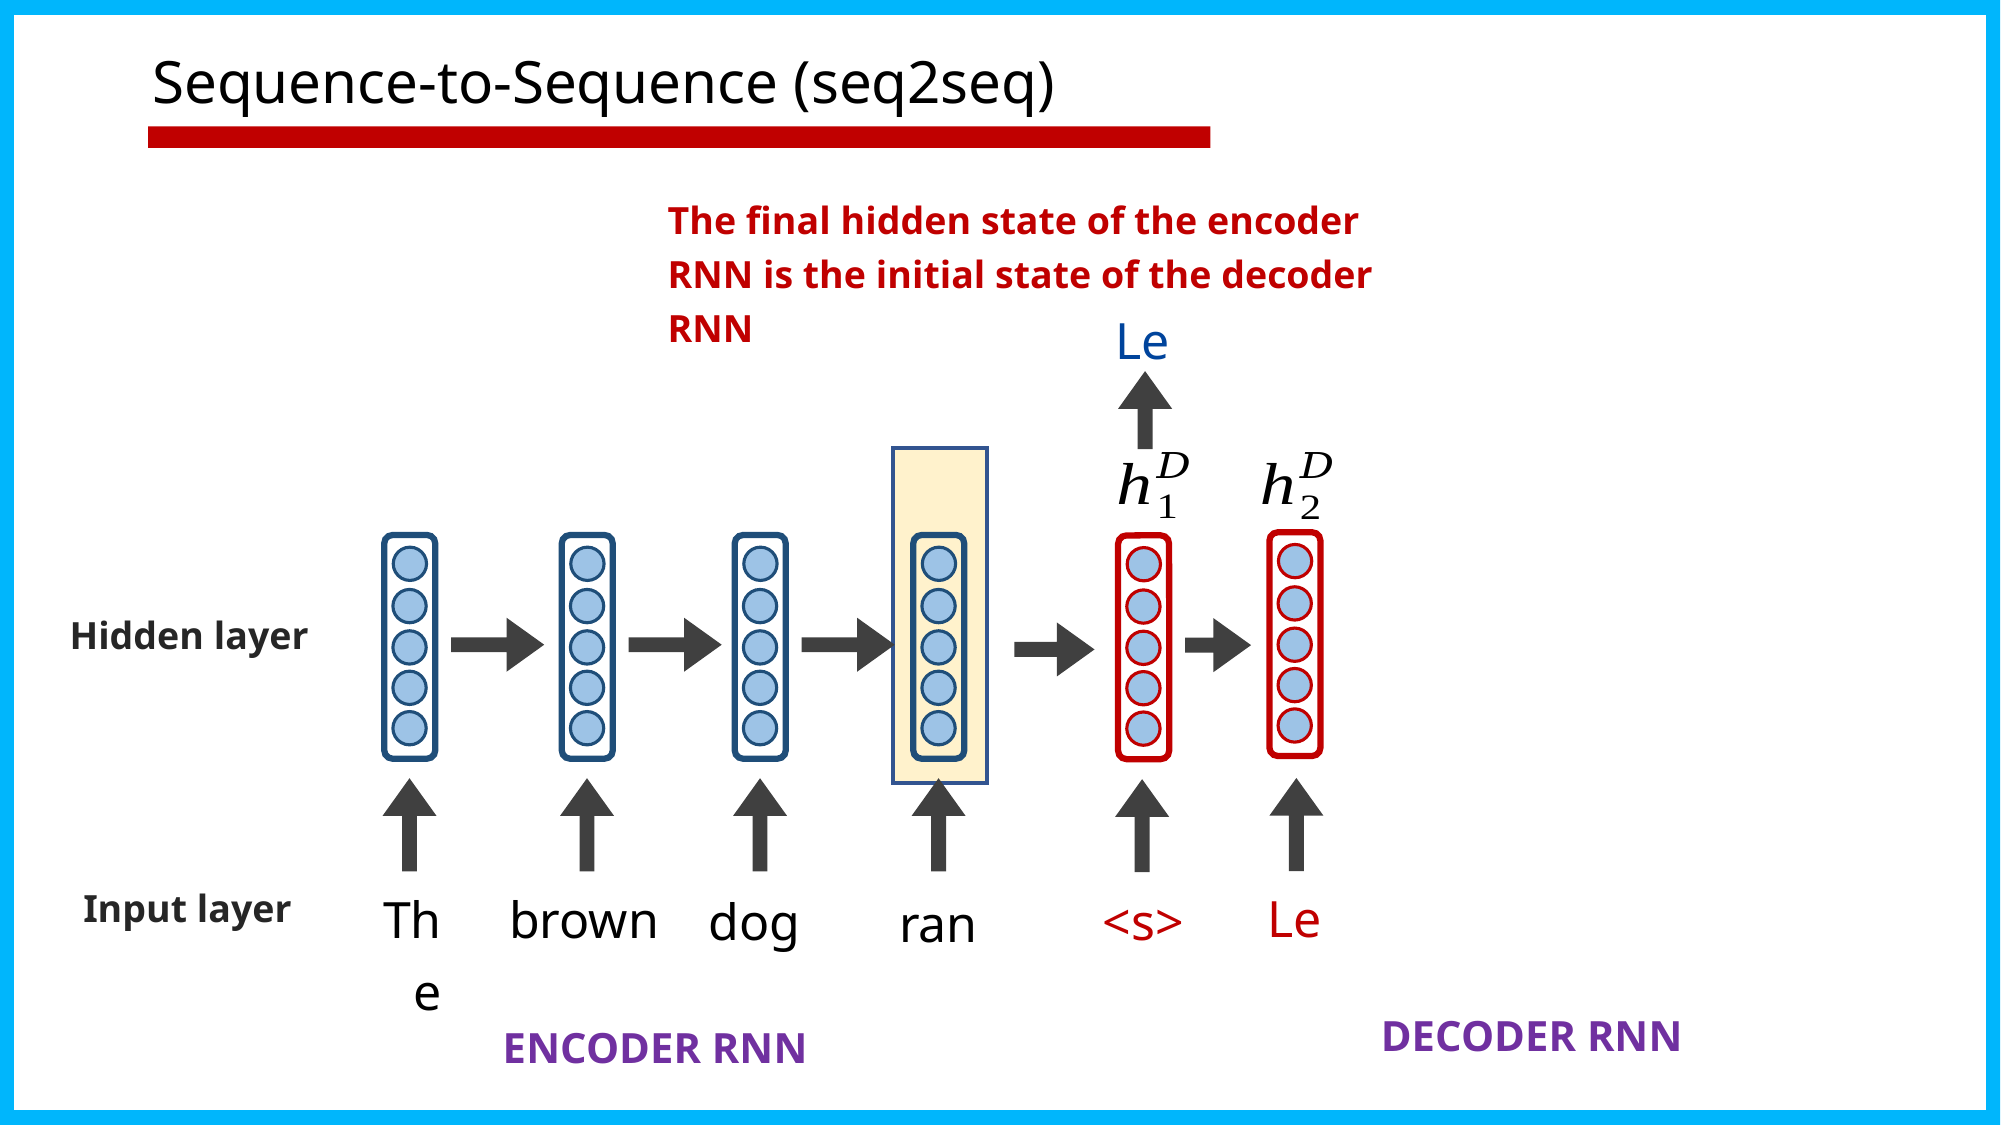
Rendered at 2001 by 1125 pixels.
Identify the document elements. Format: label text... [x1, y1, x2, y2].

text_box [475, 621, 648, 673]
text_box dog [652, 871, 857, 954]
text_box The [341, 868, 457, 952]
text_box [1055, 673, 1064, 679]
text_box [826, 621, 1031, 673]
text_box [148, 236, 1878, 991]
text_box [731, 776, 790, 871]
text_box Input layer [55, 868, 307, 947]
text_box [909, 776, 968, 873]
text_box [558, 776, 617, 868]
text_box Le [1219, 868, 1371, 951]
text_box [1182, 618, 1407, 670]
text_box [1116, 369, 1175, 451]
text_box brown [482, 868, 686, 952]
text_box [1113, 777, 1172, 871]
text_box Hidden layer [38, 595, 324, 673]
text_box ran [836, 873, 1041, 956]
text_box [648, 621, 826, 673]
text_box <s> [1067, 871, 1219, 954]
text_box [1267, 776, 1326, 868]
text_box The final hidden state of the encoder RNN is the initial state of the decoder RNN [652, 180, 1420, 340]
text_box DECODER RNN [1321, 991, 1743, 1070]
text_box [505, 615, 513, 621]
text_box [856, 615, 864, 621]
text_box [297, 621, 475, 673]
title Sequence-to-Sequence (seq2seq) [137, 45, 1605, 236]
text_box [380, 776, 439, 868]
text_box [1031, 621, 1256, 673]
text_box Le [1066, 289, 1218, 373]
text_box ENCODER RNN [444, 1004, 866, 1082]
text_box [683, 615, 691, 621]
